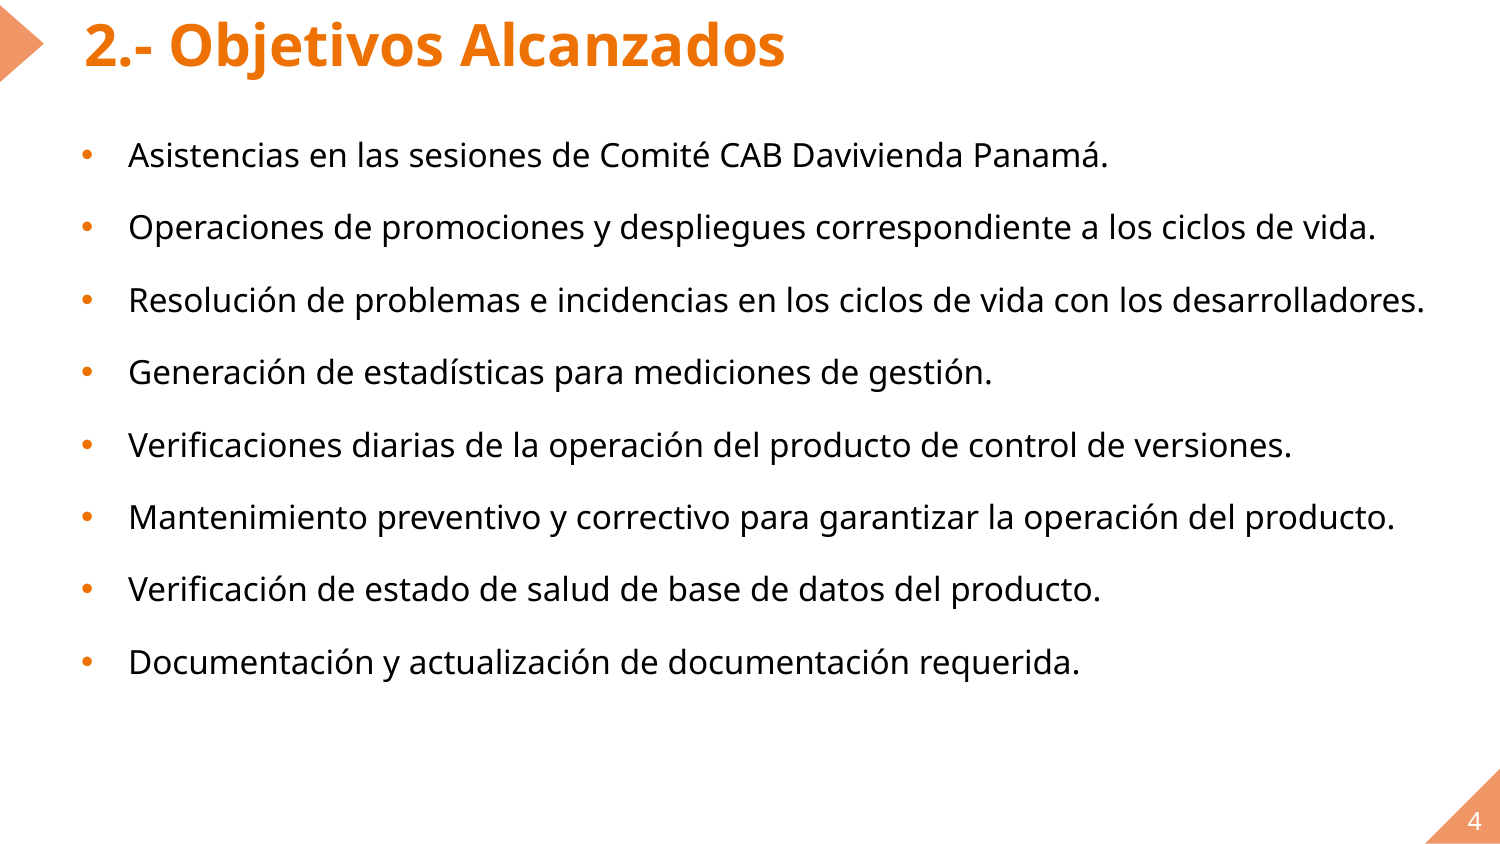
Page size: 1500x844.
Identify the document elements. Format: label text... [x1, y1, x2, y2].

text_box Asistencias en las sesiones de Comité CAB Davivienda Panamá. Operaciones de promociones y despliegues correspondiente a los ciclos de vida. Resolución de problemas e incidencias en los ciclos de vida con los desarrolladores. Generación de estadísticas para mediciones de gestión. Verificaciones diarias de la operación del producto de control de versiones. Mantenimiento preventivo y correctivo para garantizar la operación del producto. Verificación de estado de salud de base de datos del producto. Documentación y actualización de documentación requerida. [69, 108, 1450, 736]
slide_number 4 [1406, 762, 1482, 840]
text_box 2.- Objetivos Alcanzados [69, 8, 1312, 73]
